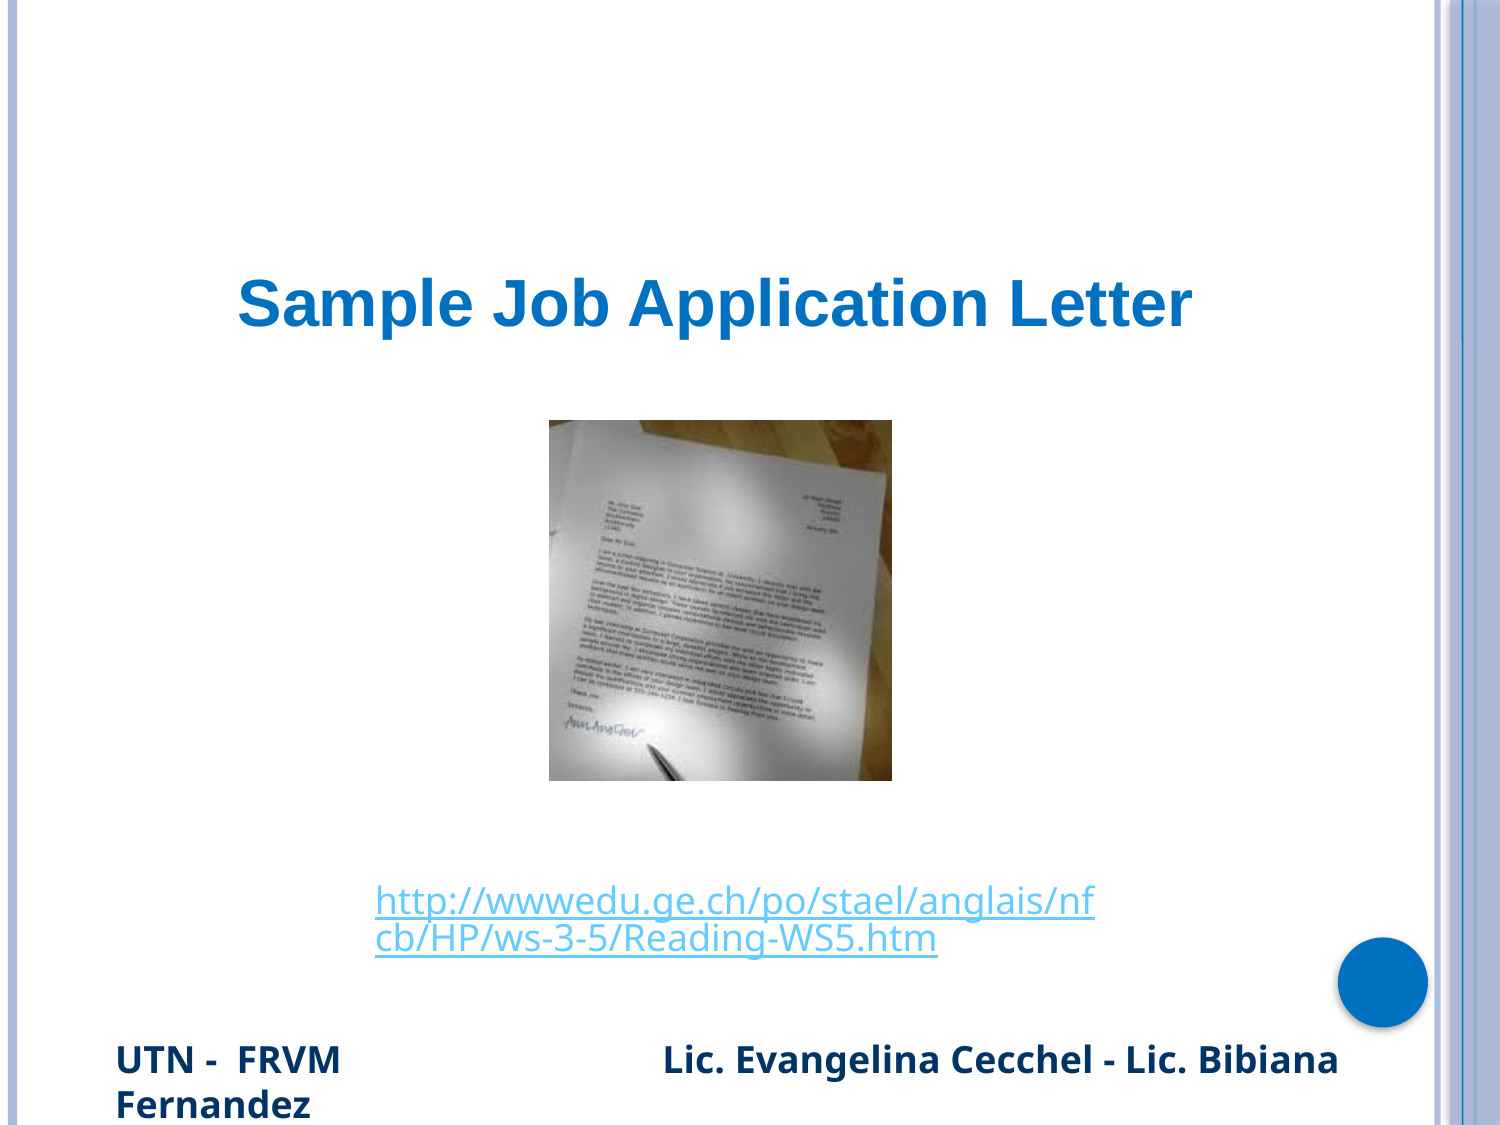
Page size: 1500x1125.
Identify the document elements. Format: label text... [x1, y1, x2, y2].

text_box Sample Job Application Letter [222, 172, 1210, 483]
text_box UTN - FRVM Lic. Evangelina Cecchel - Lic. Bibiana Fernandez [100, 1036, 1389, 1125]
text_box http://wwwedu.ge.ch/po/stael/anglais/nfcb/HP/ws-3-5/Reading-WS5.htm [360, 869, 1111, 981]
picture [548, 420, 892, 781]
